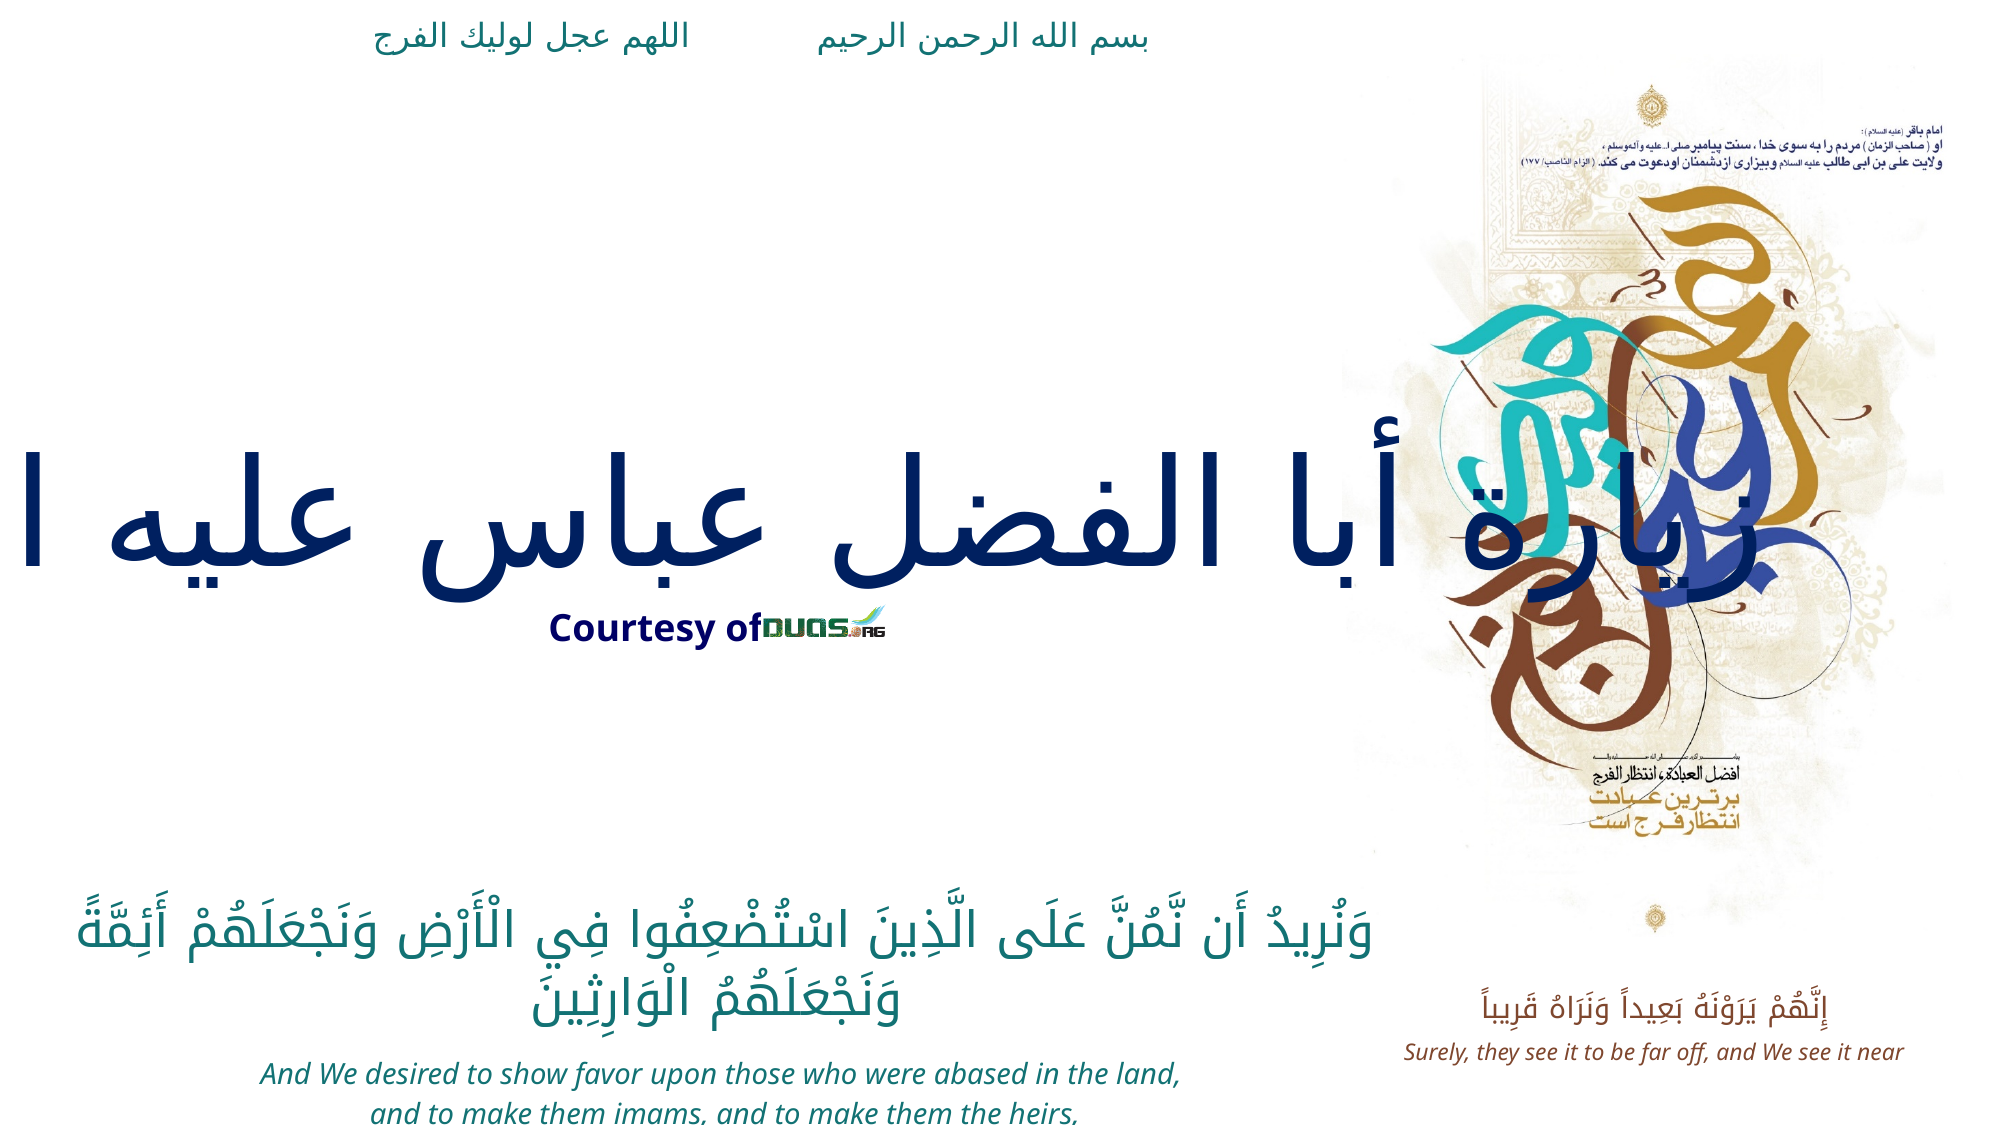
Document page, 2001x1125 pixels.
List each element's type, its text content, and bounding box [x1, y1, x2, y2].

text_box زيارة أبا الفضل عباس عليه السلام [0, 408, 1337, 604]
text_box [477, 596, 906, 658]
text_box وَنُرِيدُ أَن نَّمُنَّ عَلَى الَّذِينَ اسْتُضْعِفُوا فِي الْأَرْضِ وَنَجْعَلَهُمْ أَئِمَّةً وَنَجْعَلَهُمُ الْوَارِثِينَ ‎And We desired to show favor upon those who were abased in the land, and to make them imams, and to make them the heirs, (Surah Qasas: 5) [33, 881, 1417, 1125]
text_box إِنَّهُمْ يَرَوْنَهُ بَعِيداً وَنَرَاهُ قَرِيباً Surely, they see it to be far off, and We see it near [1366, 964, 1943, 1073]
picture [1342, 54, 1967, 938]
text_box بسم الله الرحمن الرحيم اللهم عجل لوليك الفرج [357, 7, 1166, 62]
